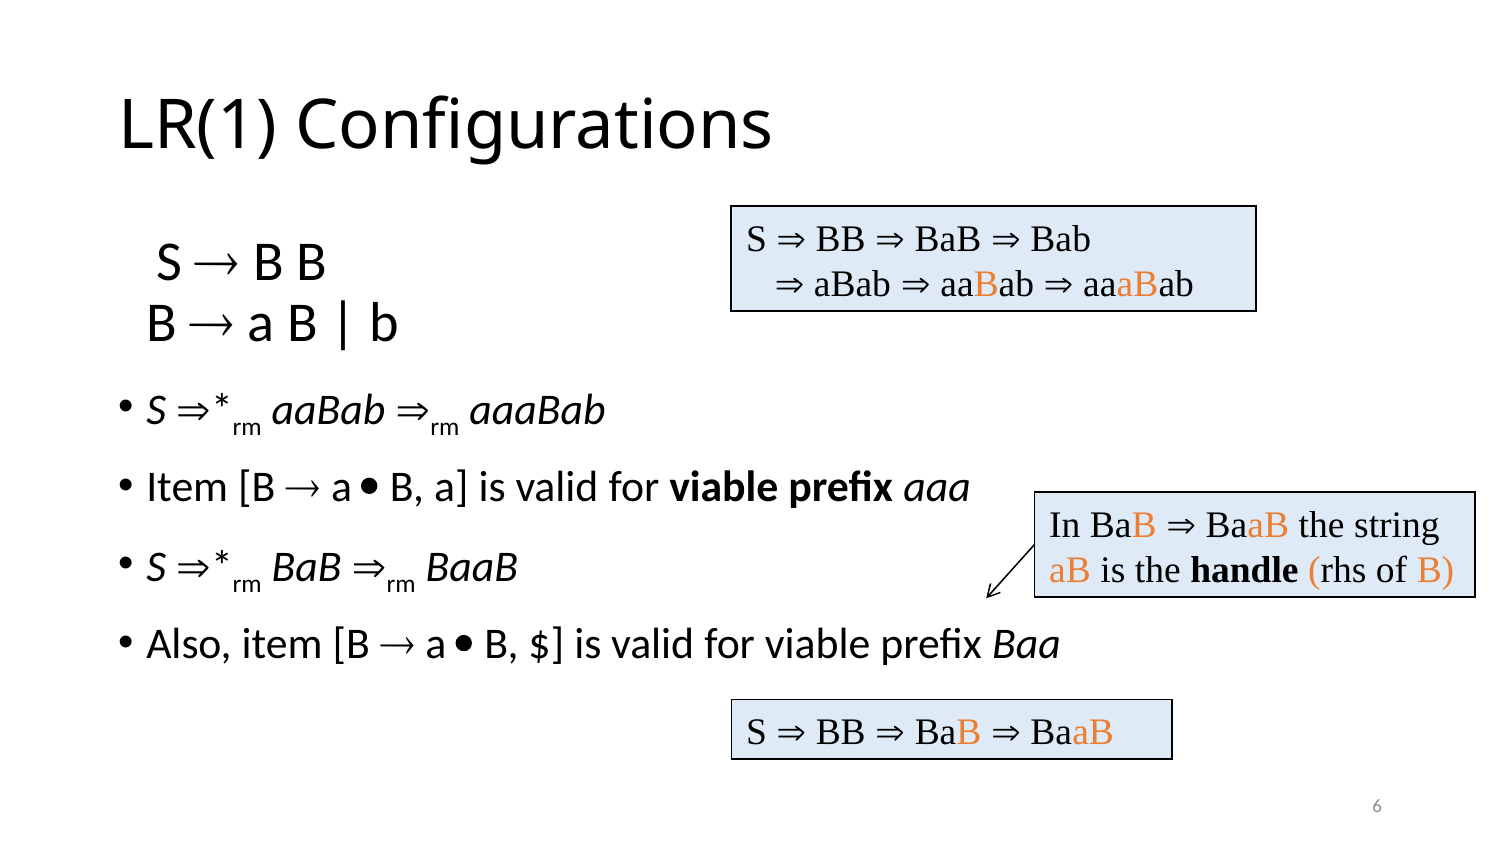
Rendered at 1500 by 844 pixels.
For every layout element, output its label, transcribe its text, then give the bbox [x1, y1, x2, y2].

title LR(1) Configurations [103, 44, 1397, 208]
list S  B B B  a B | b S *rm aaBab rm aaaBab Item [B  a  B, a] is valid for viable prefix aaa S *rm BaB rm BaaB Also, item [B  a  B, $] is valid for viable prefix Baa [103, 224, 1397, 760]
text_box S  BB  BaB  Bab  aBab  aaBab  aaaBab [731, 206, 1257, 311]
slide_number 6 [1059, 782, 1397, 827]
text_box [986, 492, 1475, 599]
text_box S  BB  BaB  BaaB [731, 699, 1172, 760]
